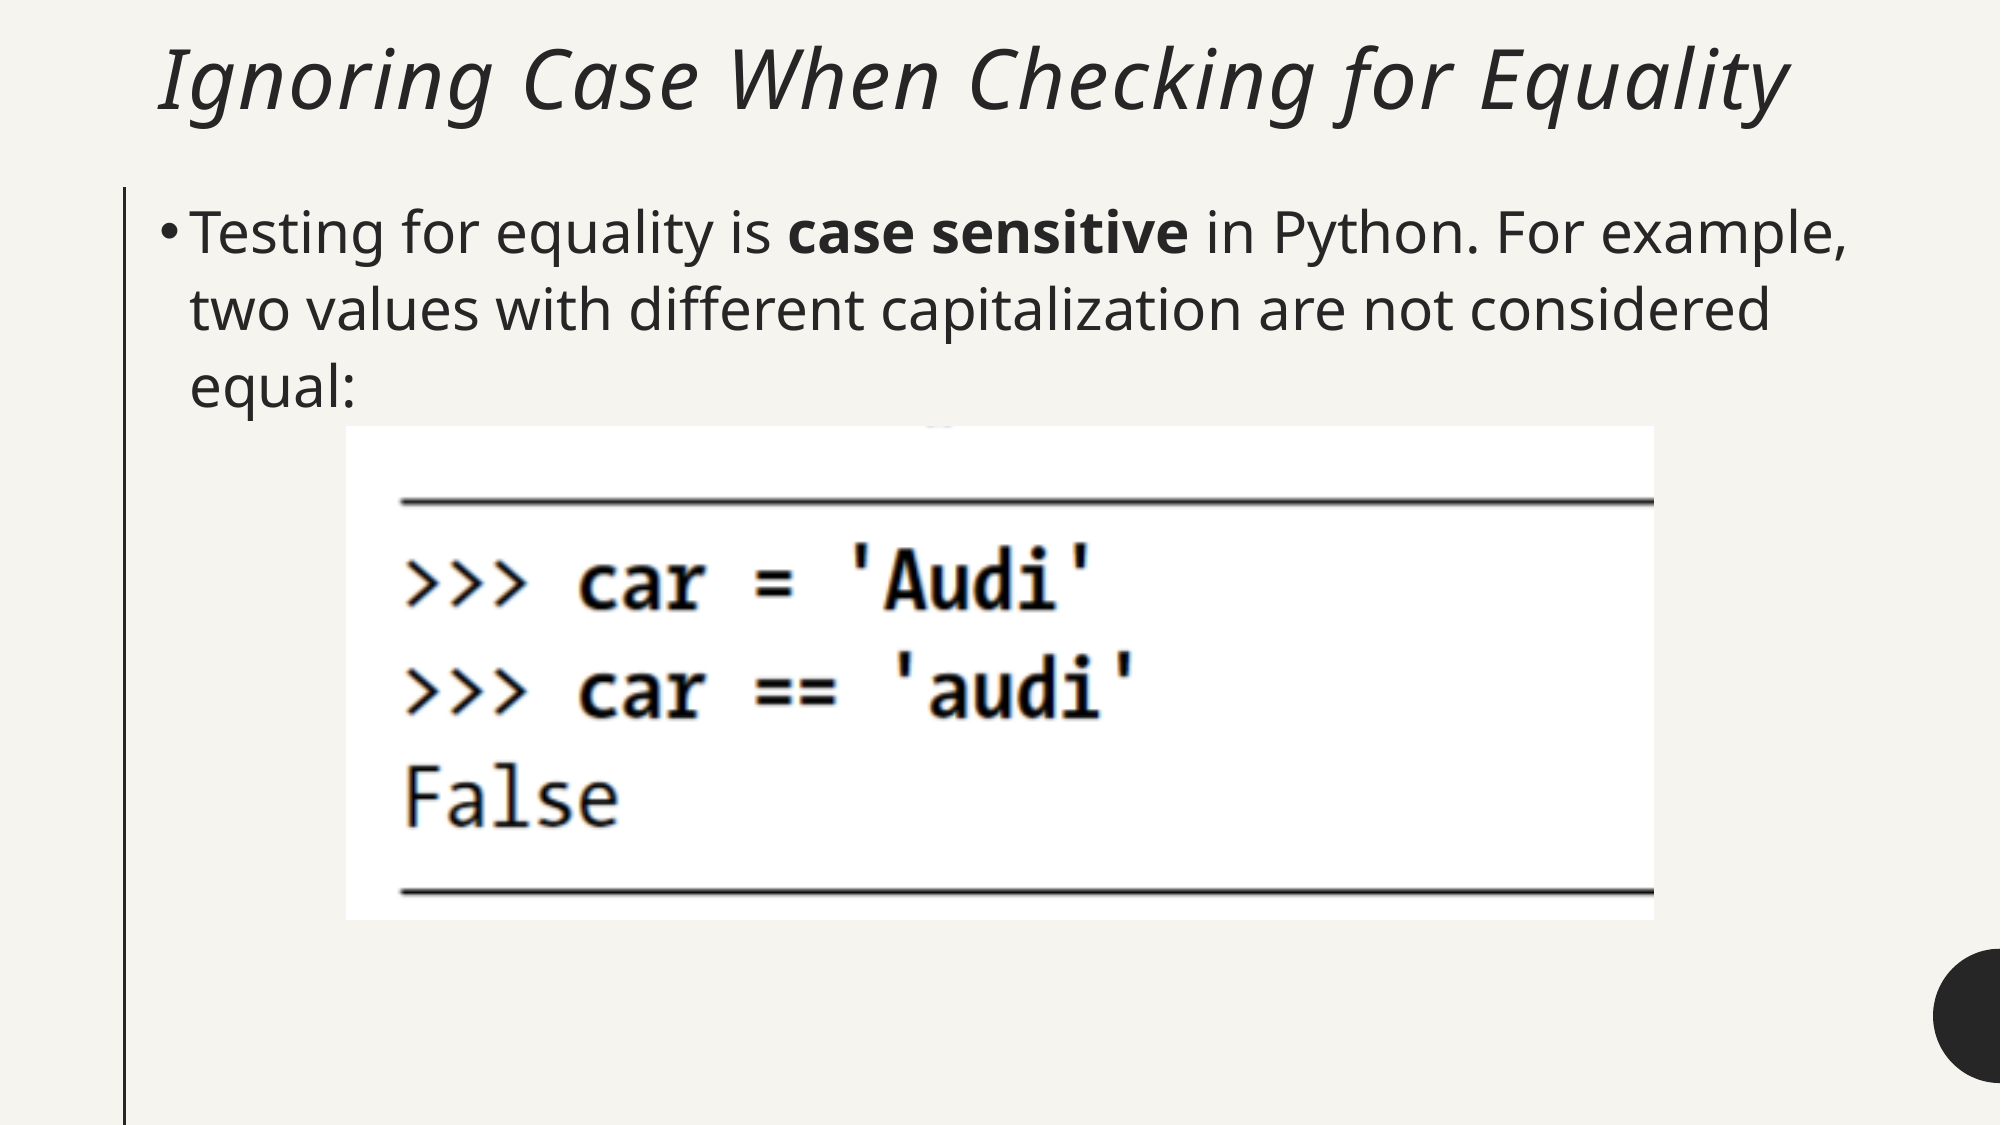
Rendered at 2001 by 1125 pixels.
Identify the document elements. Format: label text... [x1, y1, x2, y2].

list Testing for equality is case sensitive in Python. For example, two values with different capitalization are not considered equal: [144, 181, 1912, 1078]
text_box [0, 0, 2000, 1125]
title Ignoring Case When Checking for Equality [144, 30, 1843, 173]
text_box [1933, 948, 2000, 1084]
picture [346, 426, 1654, 920]
